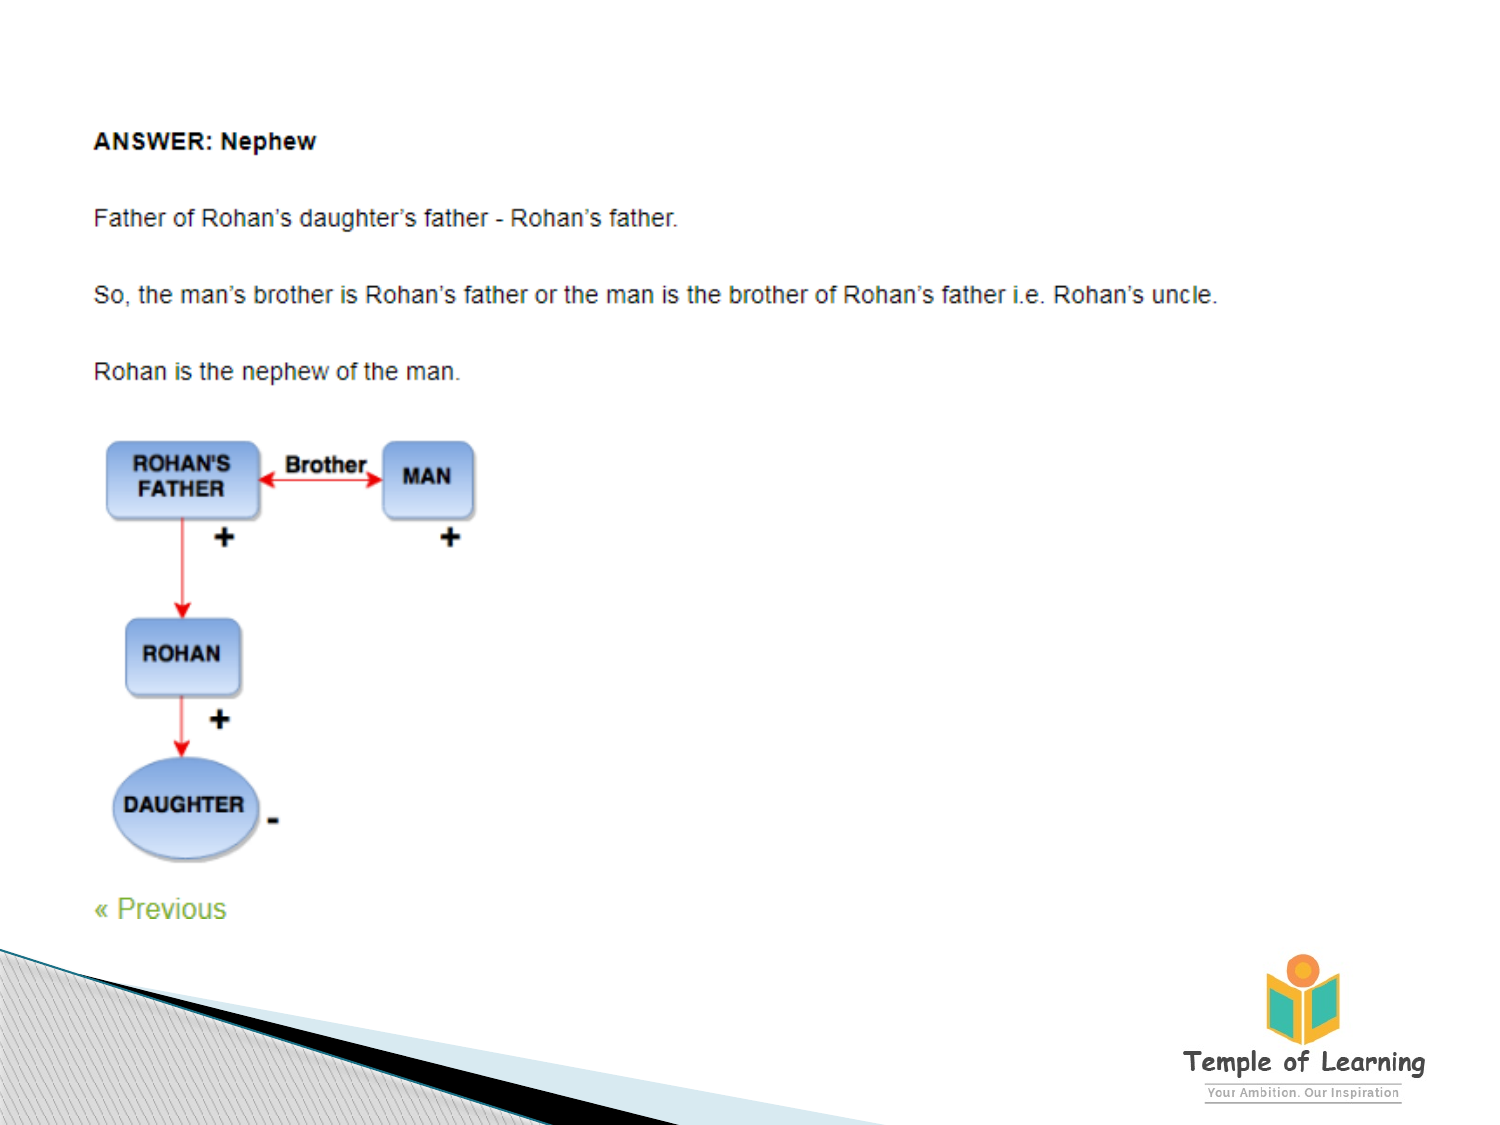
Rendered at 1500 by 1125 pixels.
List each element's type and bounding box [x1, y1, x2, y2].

picture [1129, 932, 1500, 1125]
picture [81, 123, 1294, 919]
